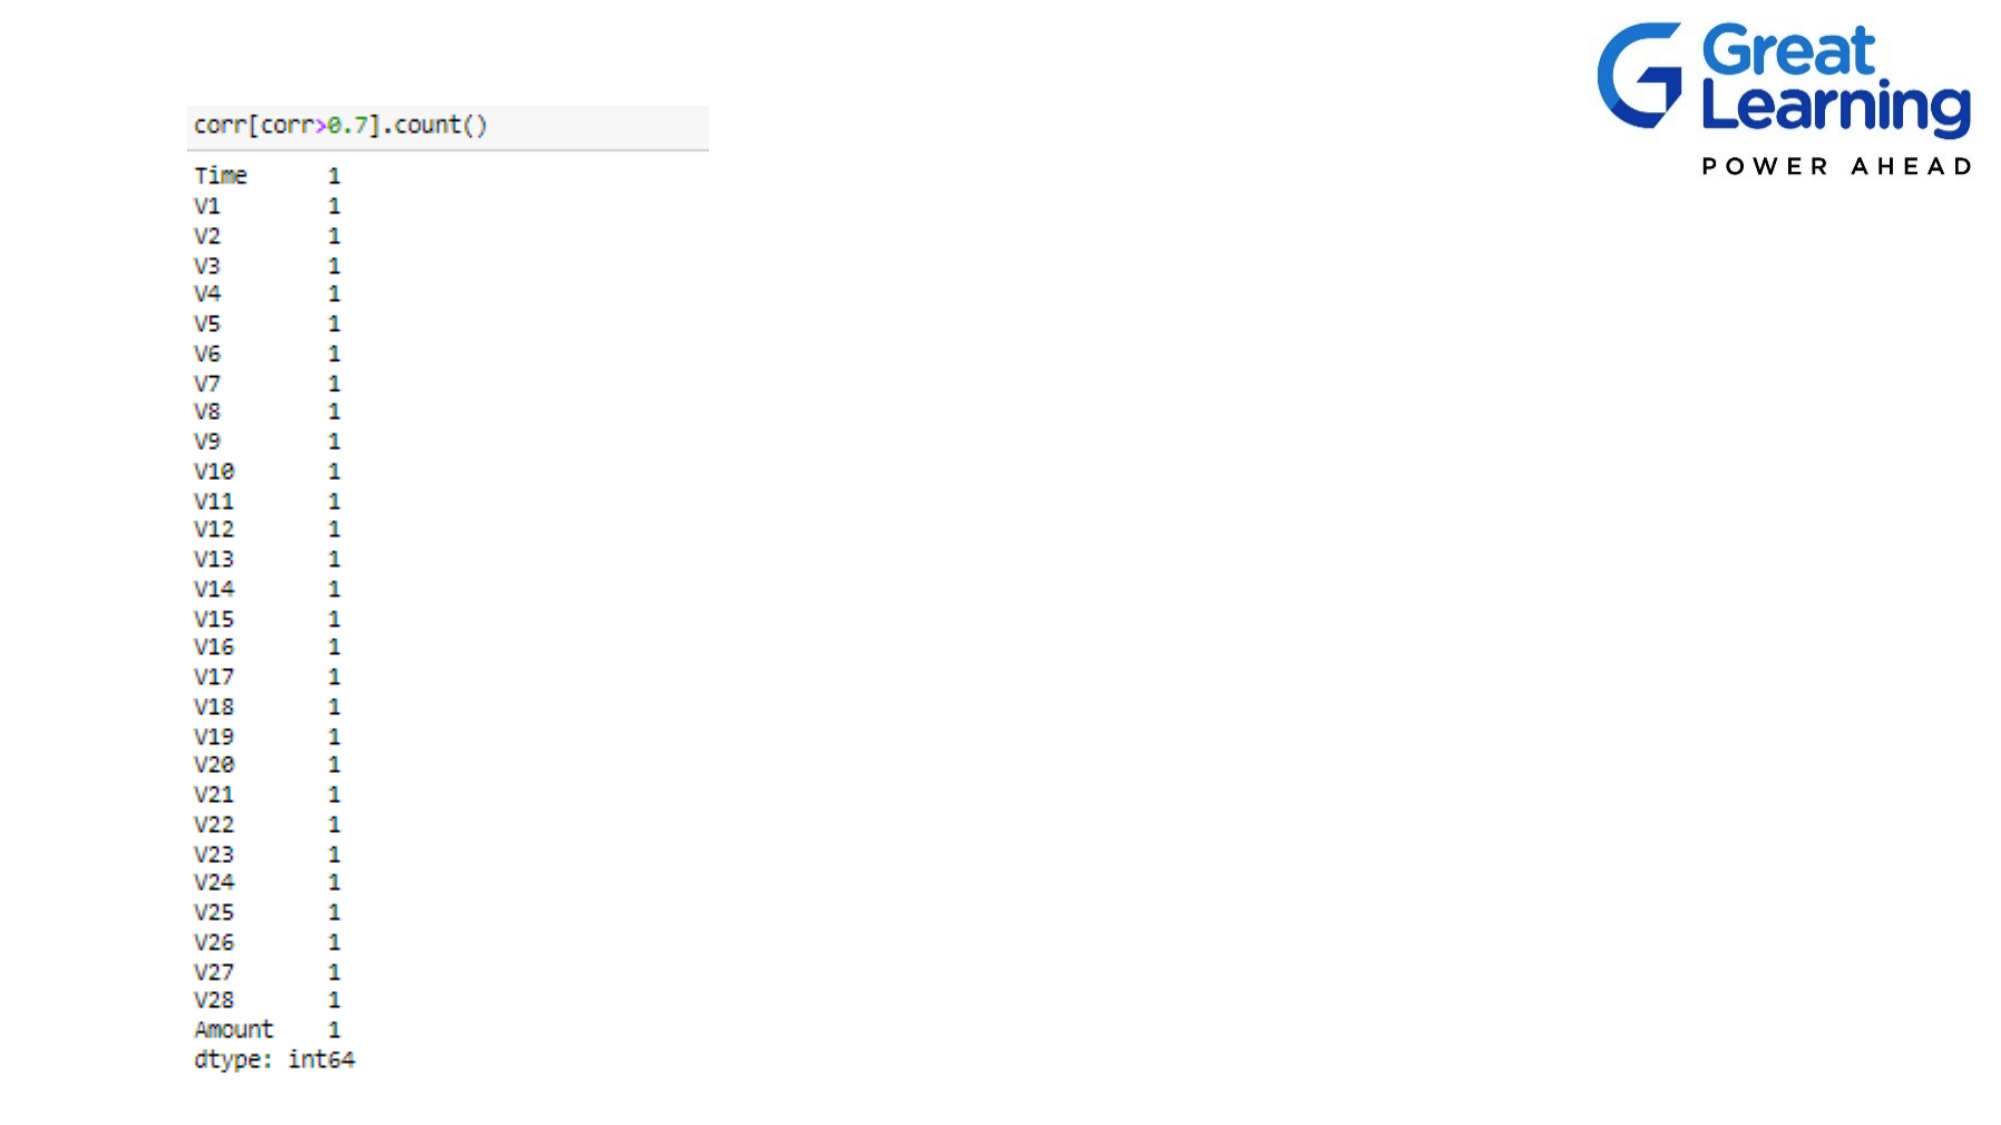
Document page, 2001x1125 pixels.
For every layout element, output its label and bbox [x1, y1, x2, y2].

list [187, 106, 709, 1110]
picture [1571, 0, 2000, 192]
